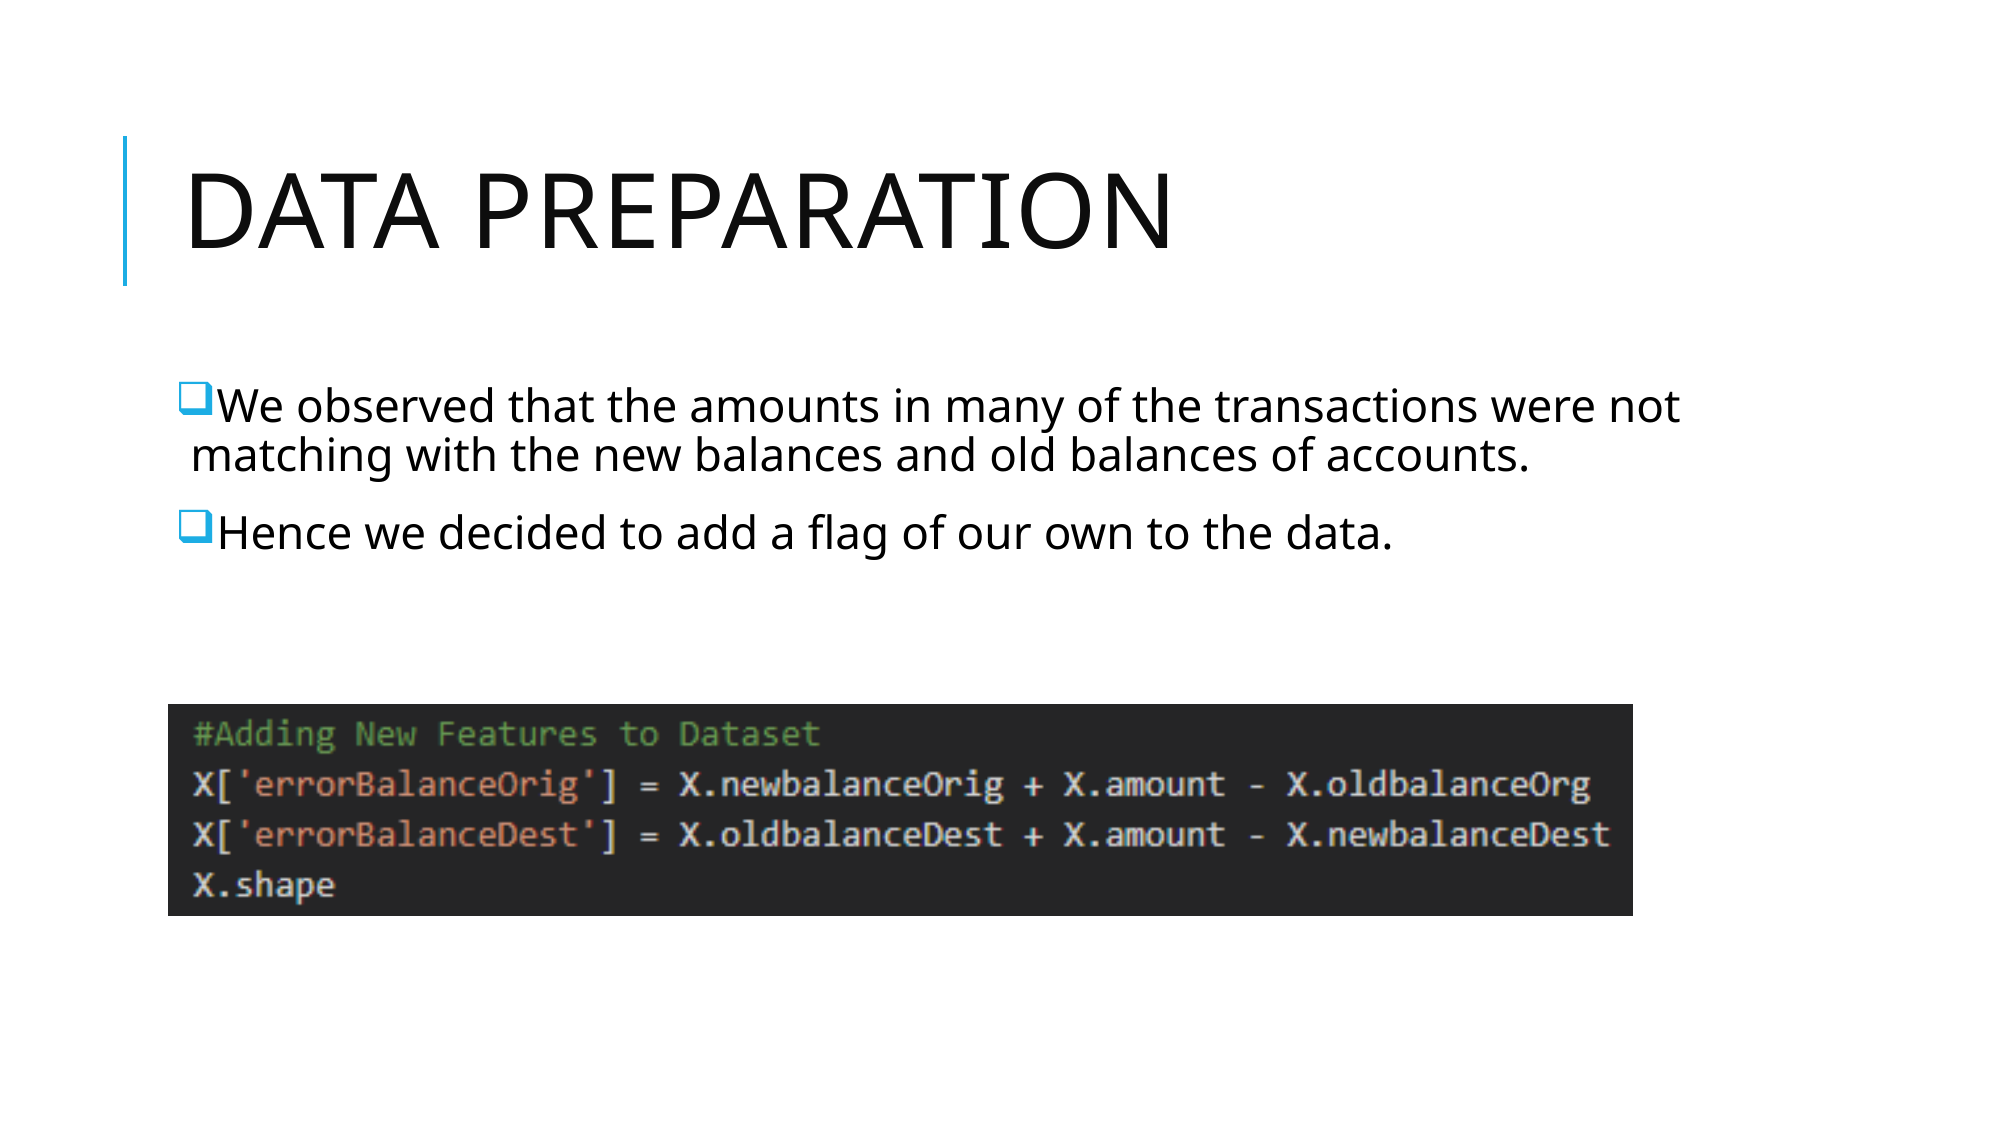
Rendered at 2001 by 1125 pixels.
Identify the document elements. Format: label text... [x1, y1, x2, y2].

list We observed that the amounts in many of the transactions were not matching with the new balances and old balances of accounts. Hence we decided to add a flag of our own to the data. [168, 375, 1763, 1035]
title Data preparation [168, 96, 1763, 342]
picture [167, 704, 1633, 916]
